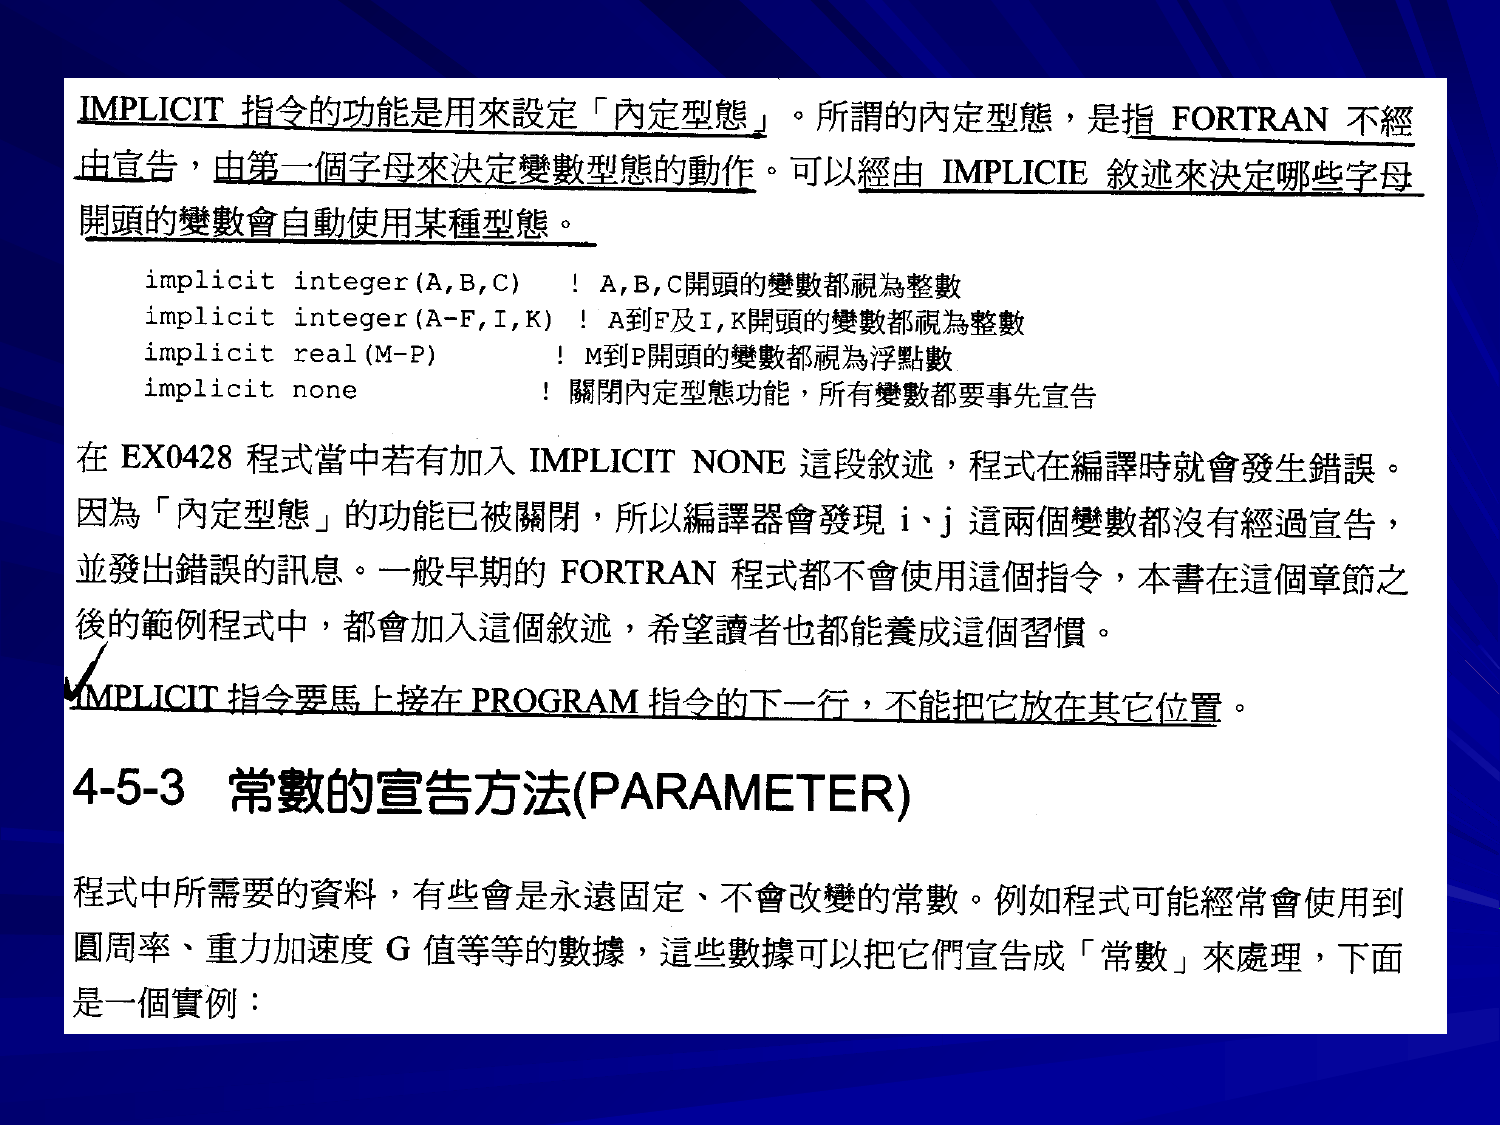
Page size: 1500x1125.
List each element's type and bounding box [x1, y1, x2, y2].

picture [64, 78, 1447, 1035]
